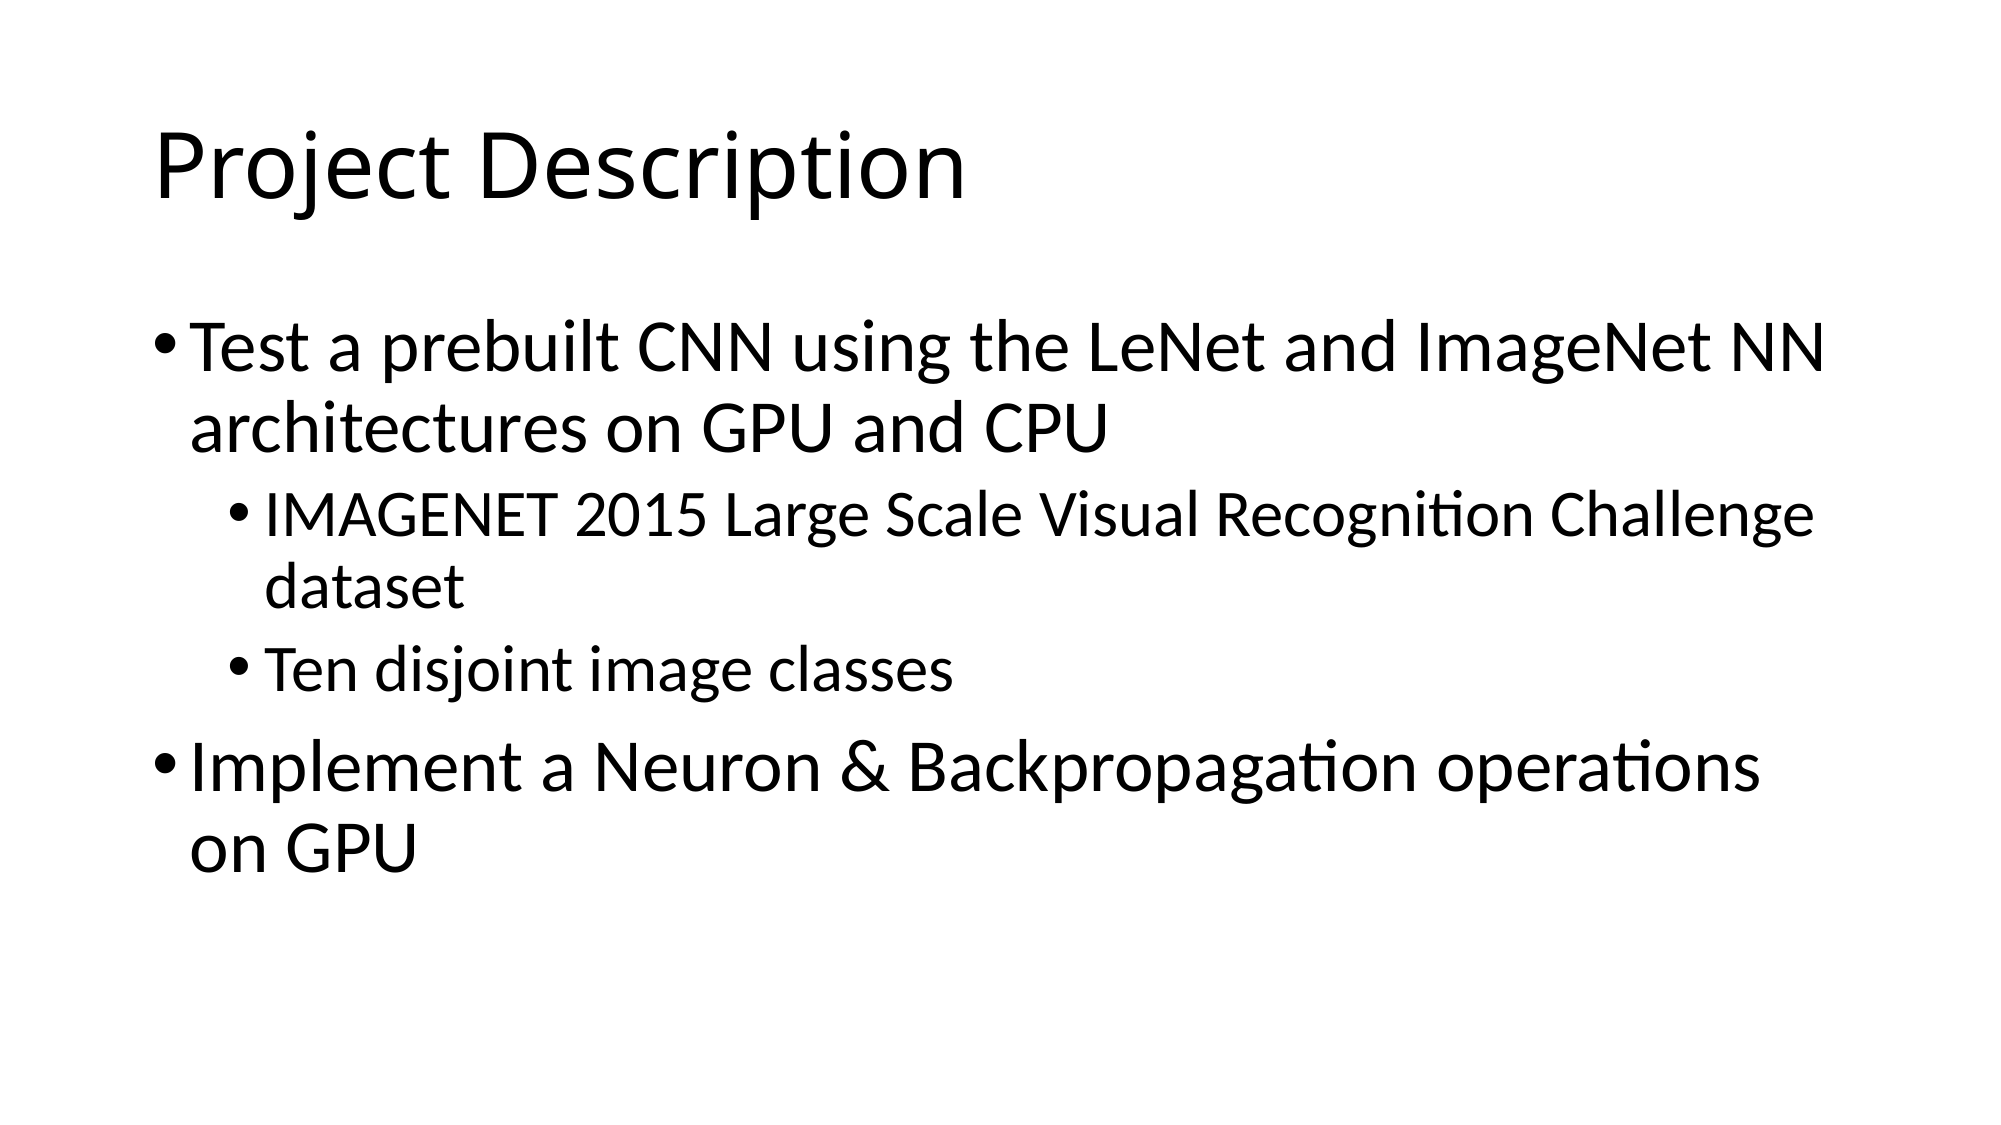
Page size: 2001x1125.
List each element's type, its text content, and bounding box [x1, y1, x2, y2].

title Project Description [137, 59, 1863, 278]
list Test a prebuilt CNN using the LeNet and ImageNet NN architectures on GPU and CPU IMAGENET 2015 Large Scale Visual Recognition Challenge dataset Ten disjoint image classes Implement a Neuron & Backpropagation operations on GPU [137, 299, 1863, 1014]
